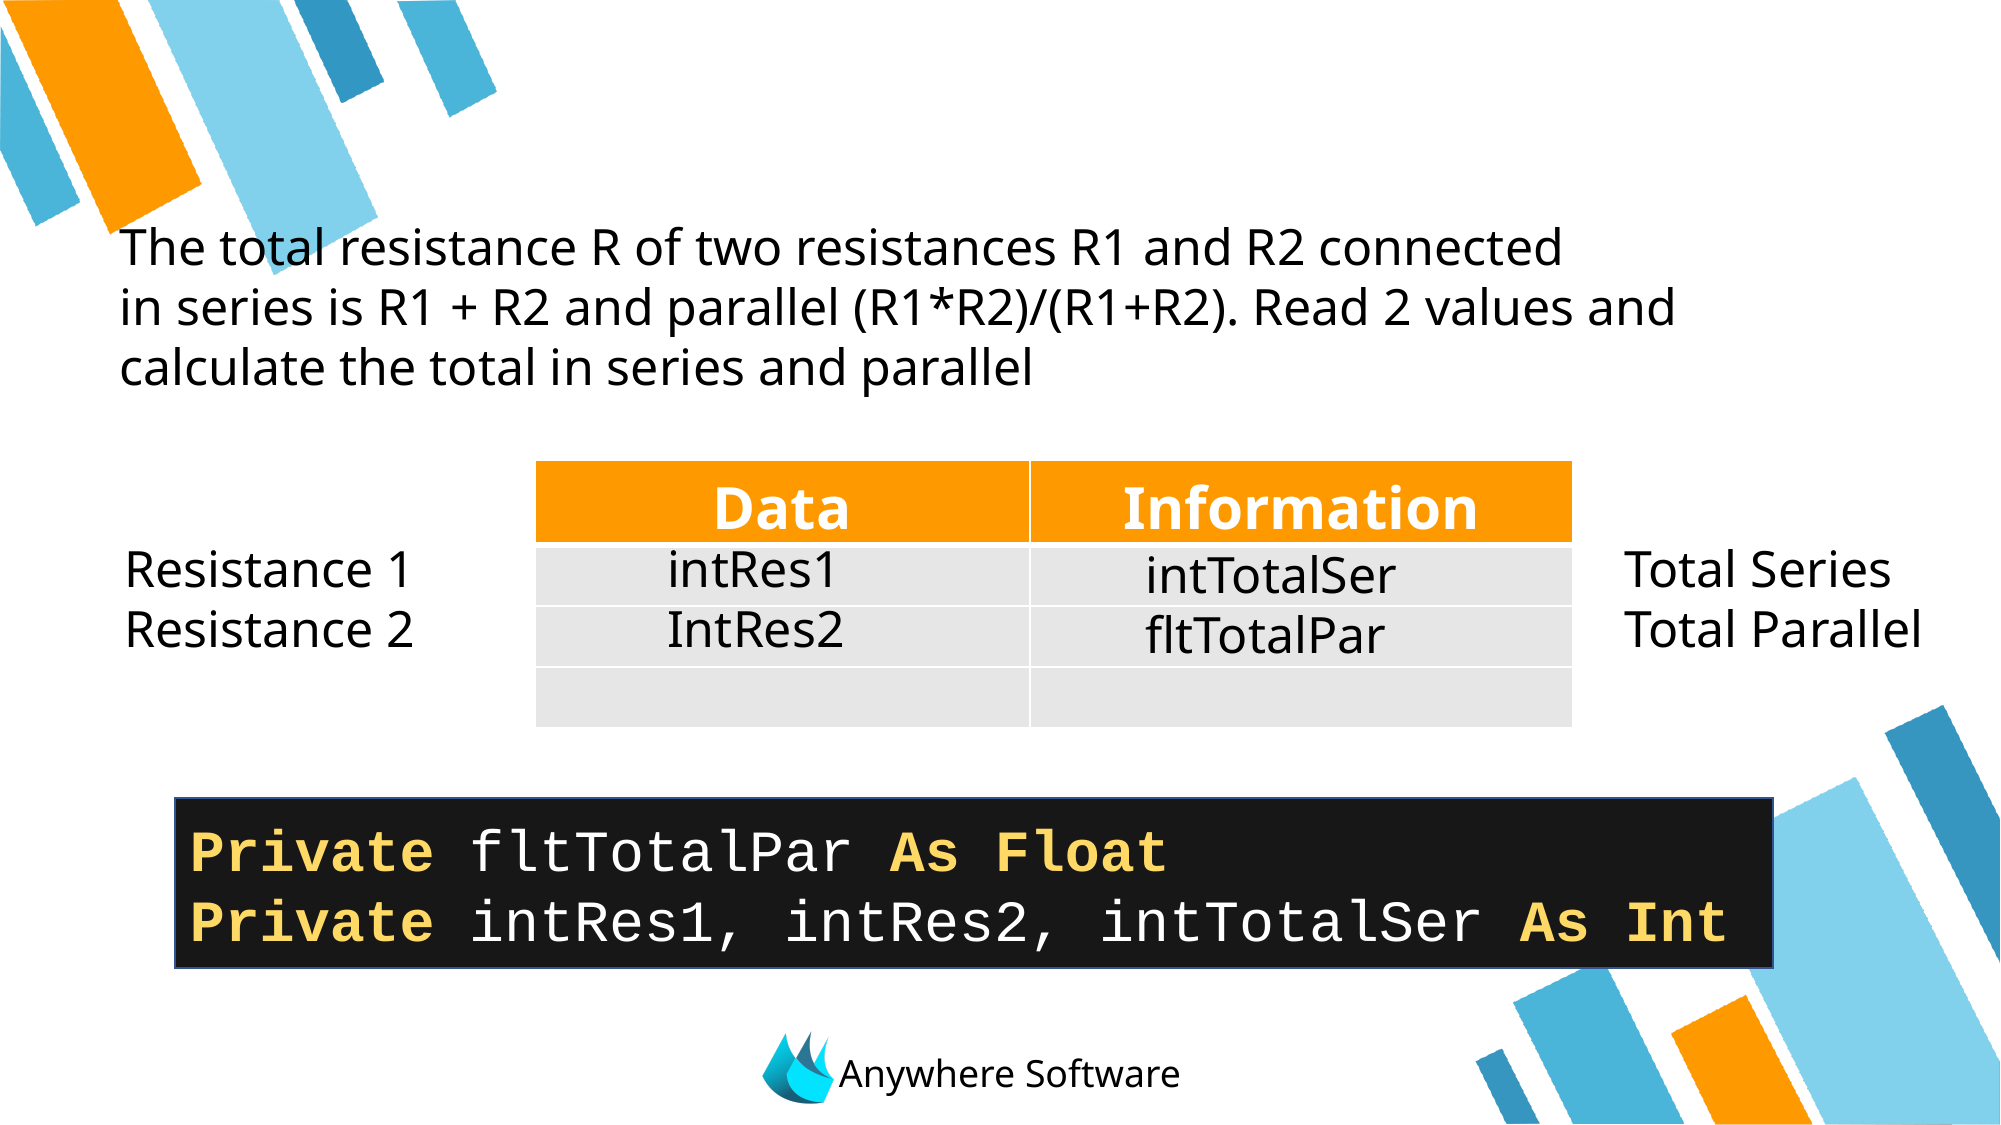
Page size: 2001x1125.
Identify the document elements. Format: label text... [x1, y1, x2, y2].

table_cell [536, 607, 652, 666]
text_box intTotalSer fltTotalPar [1130, 536, 1489, 672]
table_cell [1031, 607, 1130, 666]
text_box Private fltTotalPar As Float Private intRes1, intRes2, intTotalSer As Int [174, 797, 1774, 969]
table_cell [536, 548, 652, 605]
table_cell [536, 668, 1029, 727]
table_cell [1031, 548, 1130, 605]
table_header Information [1031, 461, 1572, 542]
text_box Total Series Total Parallel [1609, 530, 1977, 666]
text_box The total resistance R of two resistances R1 and R2 connected in series is R1 + R2 and parallel (R1*R2)/(R1+R2). Read 2 values and calculate the total in series and parallel [104, 208, 1896, 403]
text_box Resistance 1 Resistance 2 [109, 530, 535, 786]
text_box intRes1 IntRes2 [652, 530, 959, 726]
table_cell [959, 607, 1029, 666]
table_cell [1489, 607, 1572, 666]
table_cell [1489, 548, 1572, 605]
table_cell [1031, 668, 1572, 727]
table_cell [959, 548, 1029, 605]
table_header Data [536, 461, 1029, 542]
picture [0, 0, 2000, 1125]
